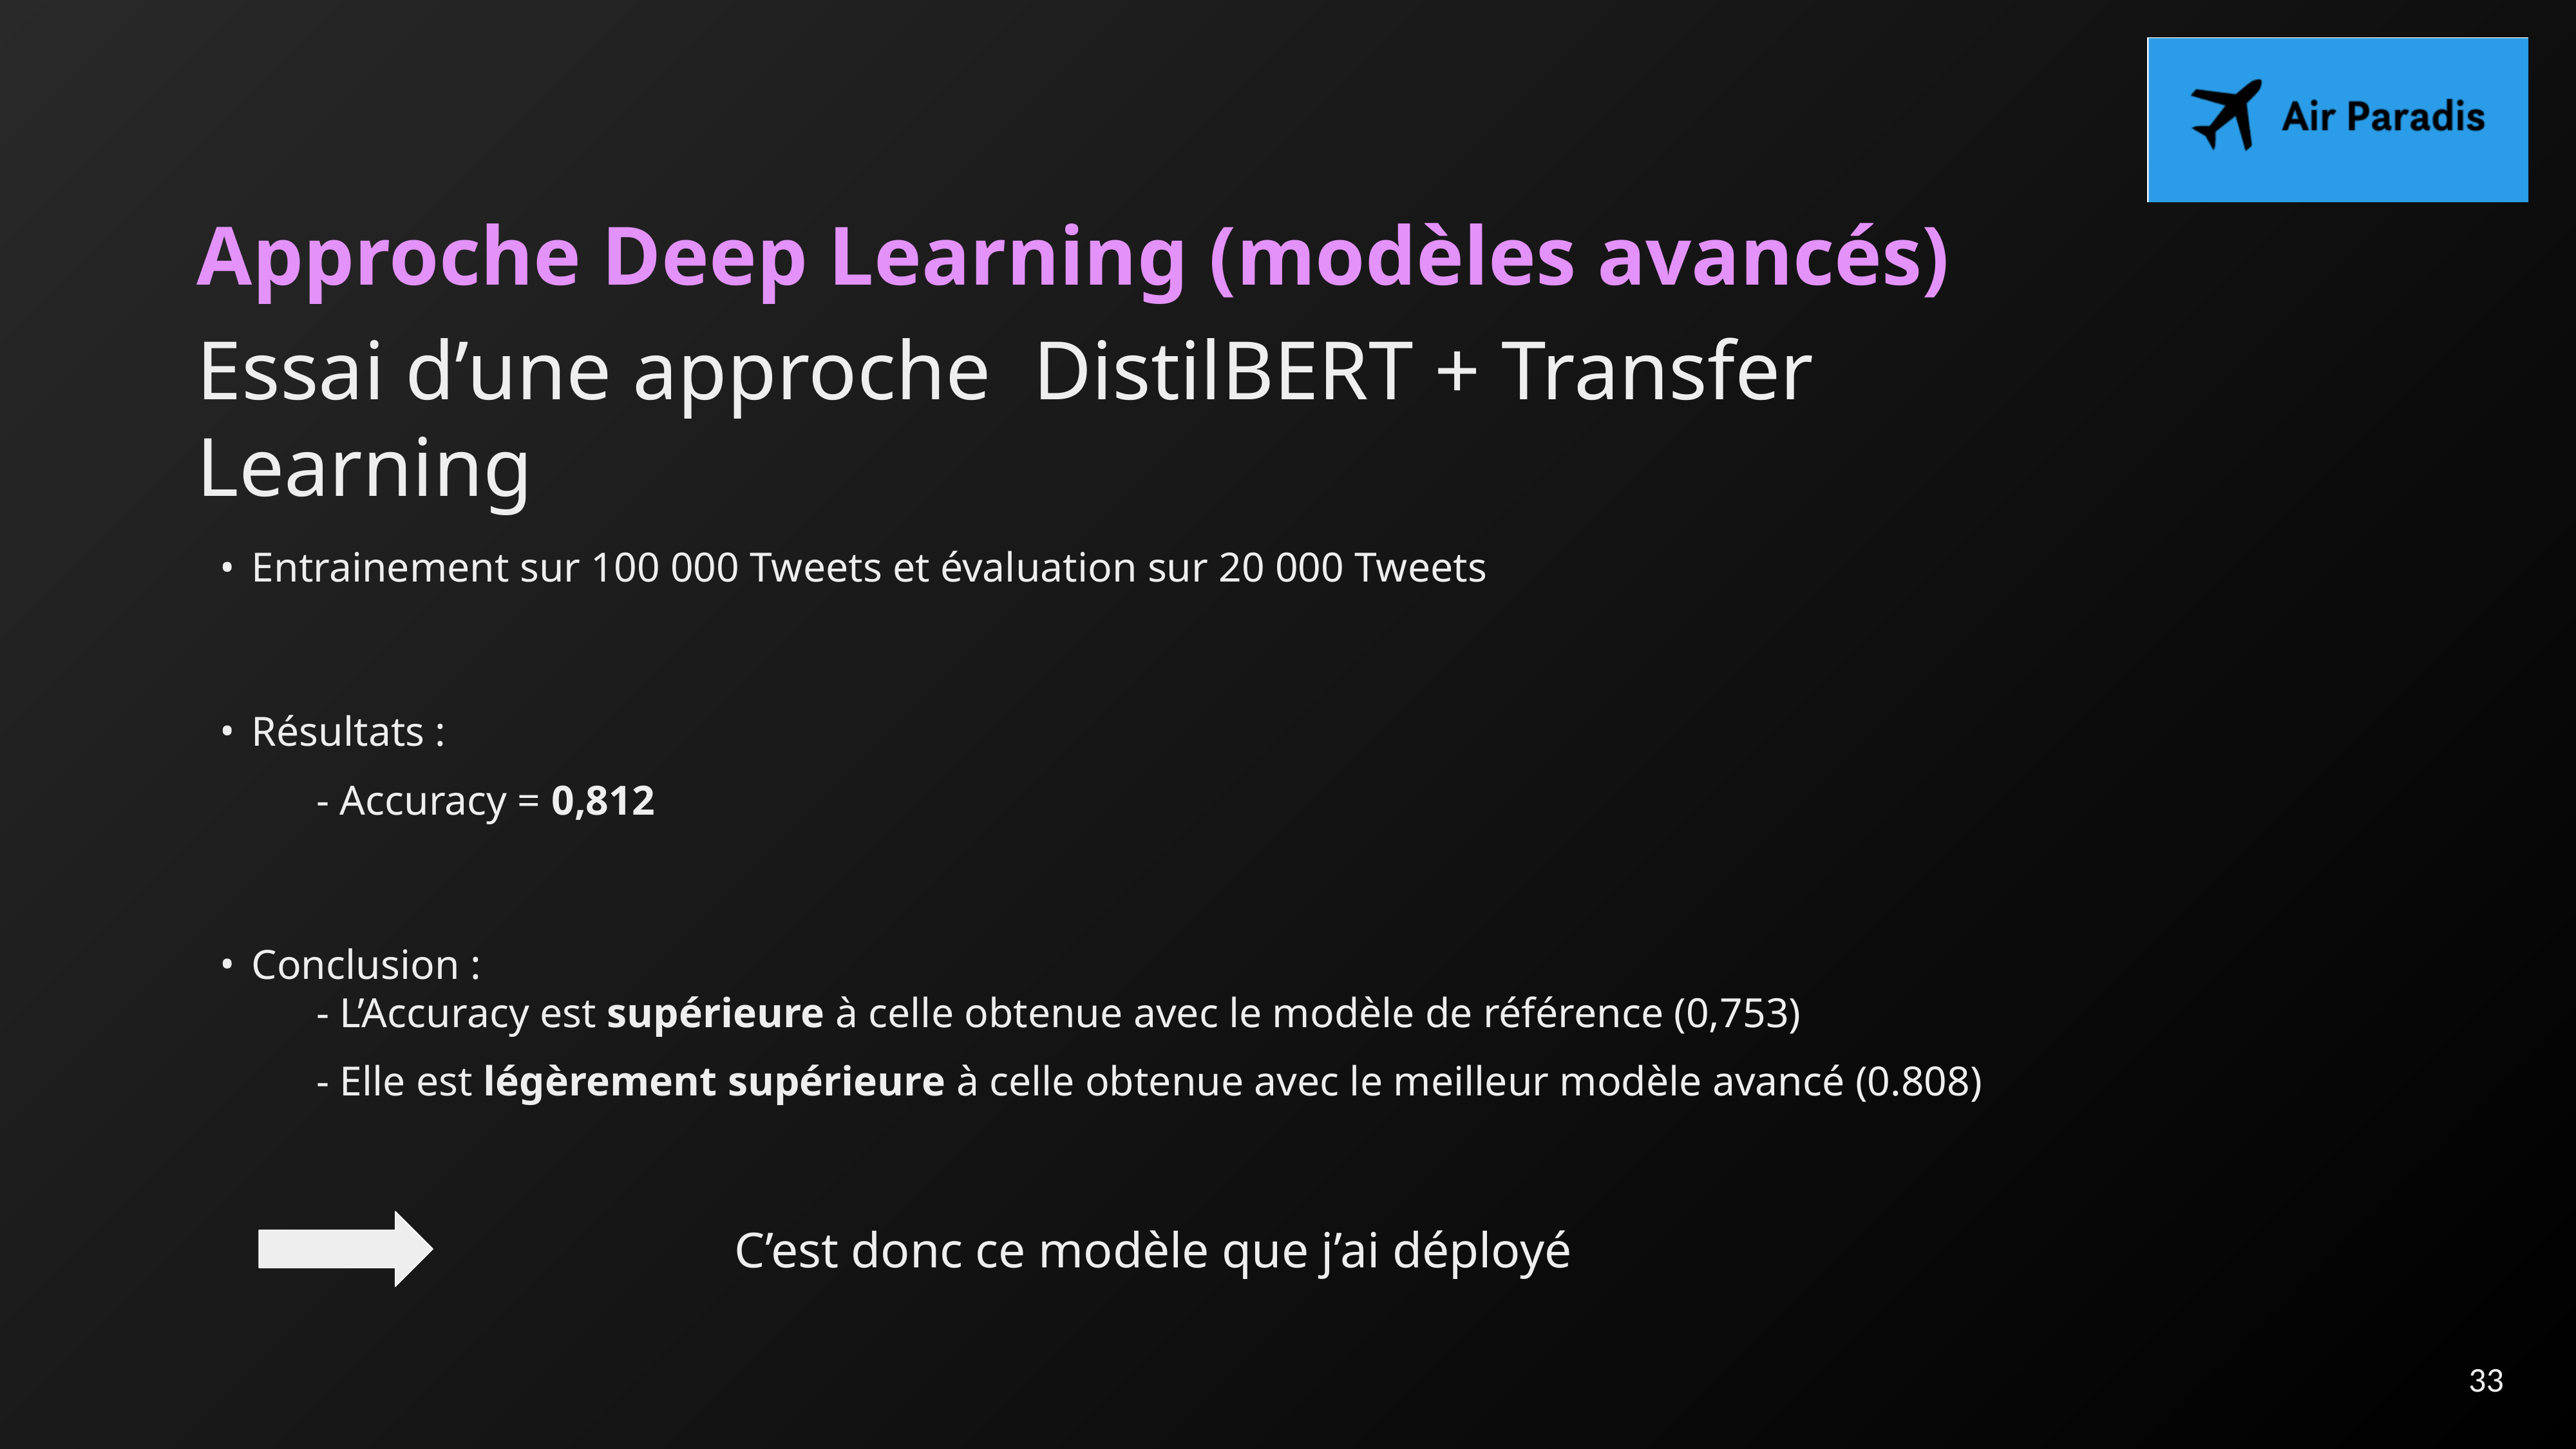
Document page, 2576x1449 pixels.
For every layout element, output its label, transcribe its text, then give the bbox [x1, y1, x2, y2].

slide_number ‹#› [2444, 948, 2528, 1449]
text_box Essai d’une approche DistilBERT + Transfer Learning [187, 309, 1984, 522]
text_box Entrainement sur 100 000 Tweets et évaluation sur 20 000 Tweets Résultats : - Accuracy = 0,812 Conclusion : - L’Accuracy est supérieure à celle obtenue avec le modèle de référence (0,753) - Elle est légèrement supérieure à celle obtenue avec le meilleur modèle avancé (0.808) C’est donc ce modèle que j’ai déployé [210, 532, 2486, 1287]
text_box [259, 1211, 433, 1287]
picture [2147, 37, 2529, 202]
text_box Approche Deep Learning (modèles avancés) [187, 194, 2312, 310]
